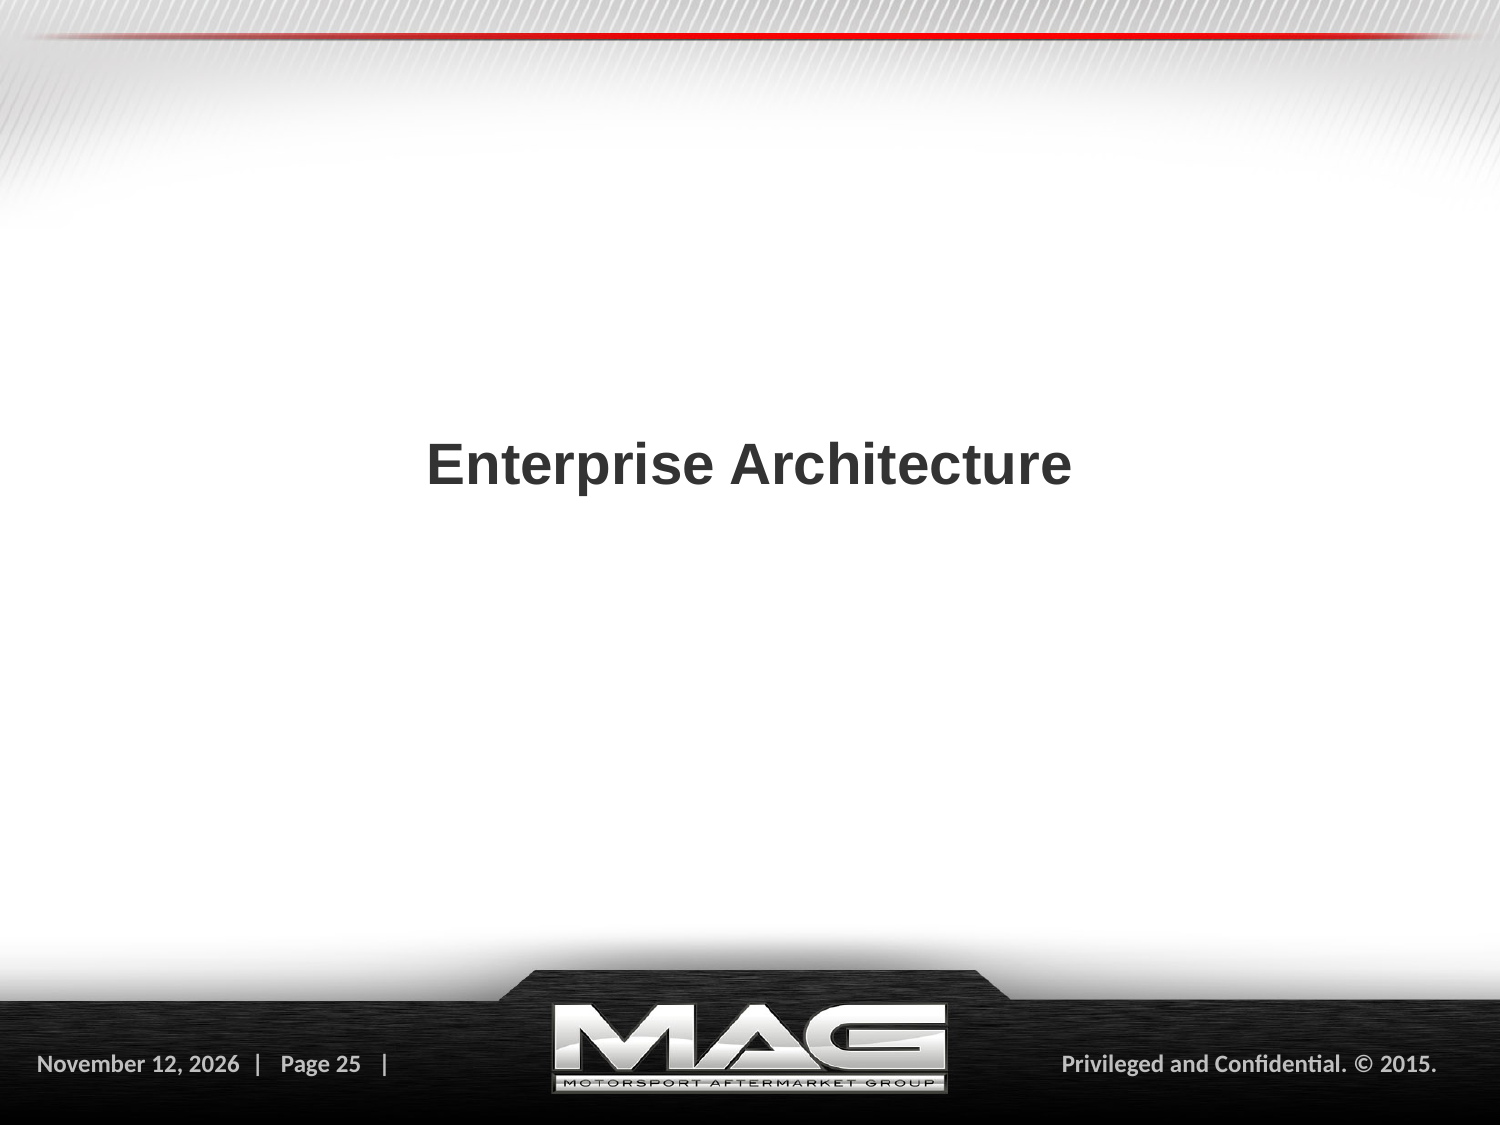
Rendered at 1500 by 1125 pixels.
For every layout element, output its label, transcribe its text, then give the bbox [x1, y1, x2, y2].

picture [0, 912, 1500, 1125]
title Enterprise Architecture [75, 418, 1425, 569]
picture [0, 0, 1500, 229]
